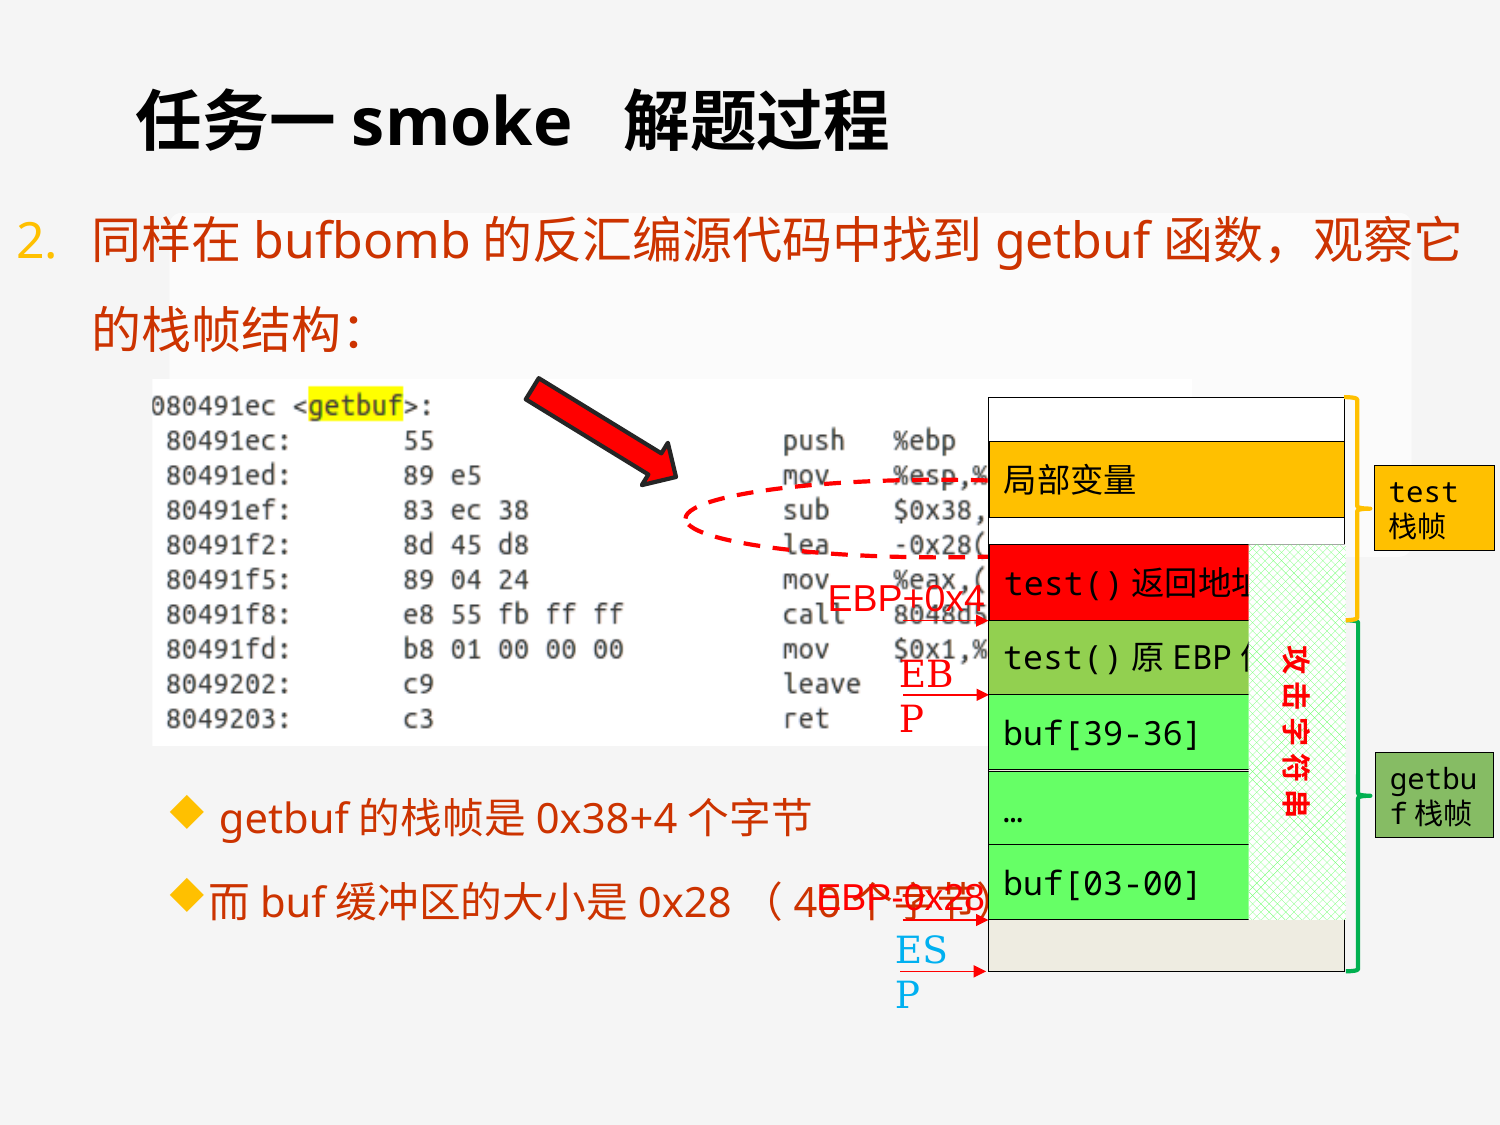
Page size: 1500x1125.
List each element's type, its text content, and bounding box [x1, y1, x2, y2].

text_box 任务一smoke 解题过程 [61, 67, 1412, 171]
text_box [787, 396, 1496, 980]
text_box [152, 379, 1195, 746]
text_box 同样在bufbomb的反汇编源代码中找到getbuf函数，观察它的栈帧结构： getbuf的栈帧是0x38+4个字节 而buf缓冲区的大小是0x28（40个字节） [1, 171, 1499, 1009]
